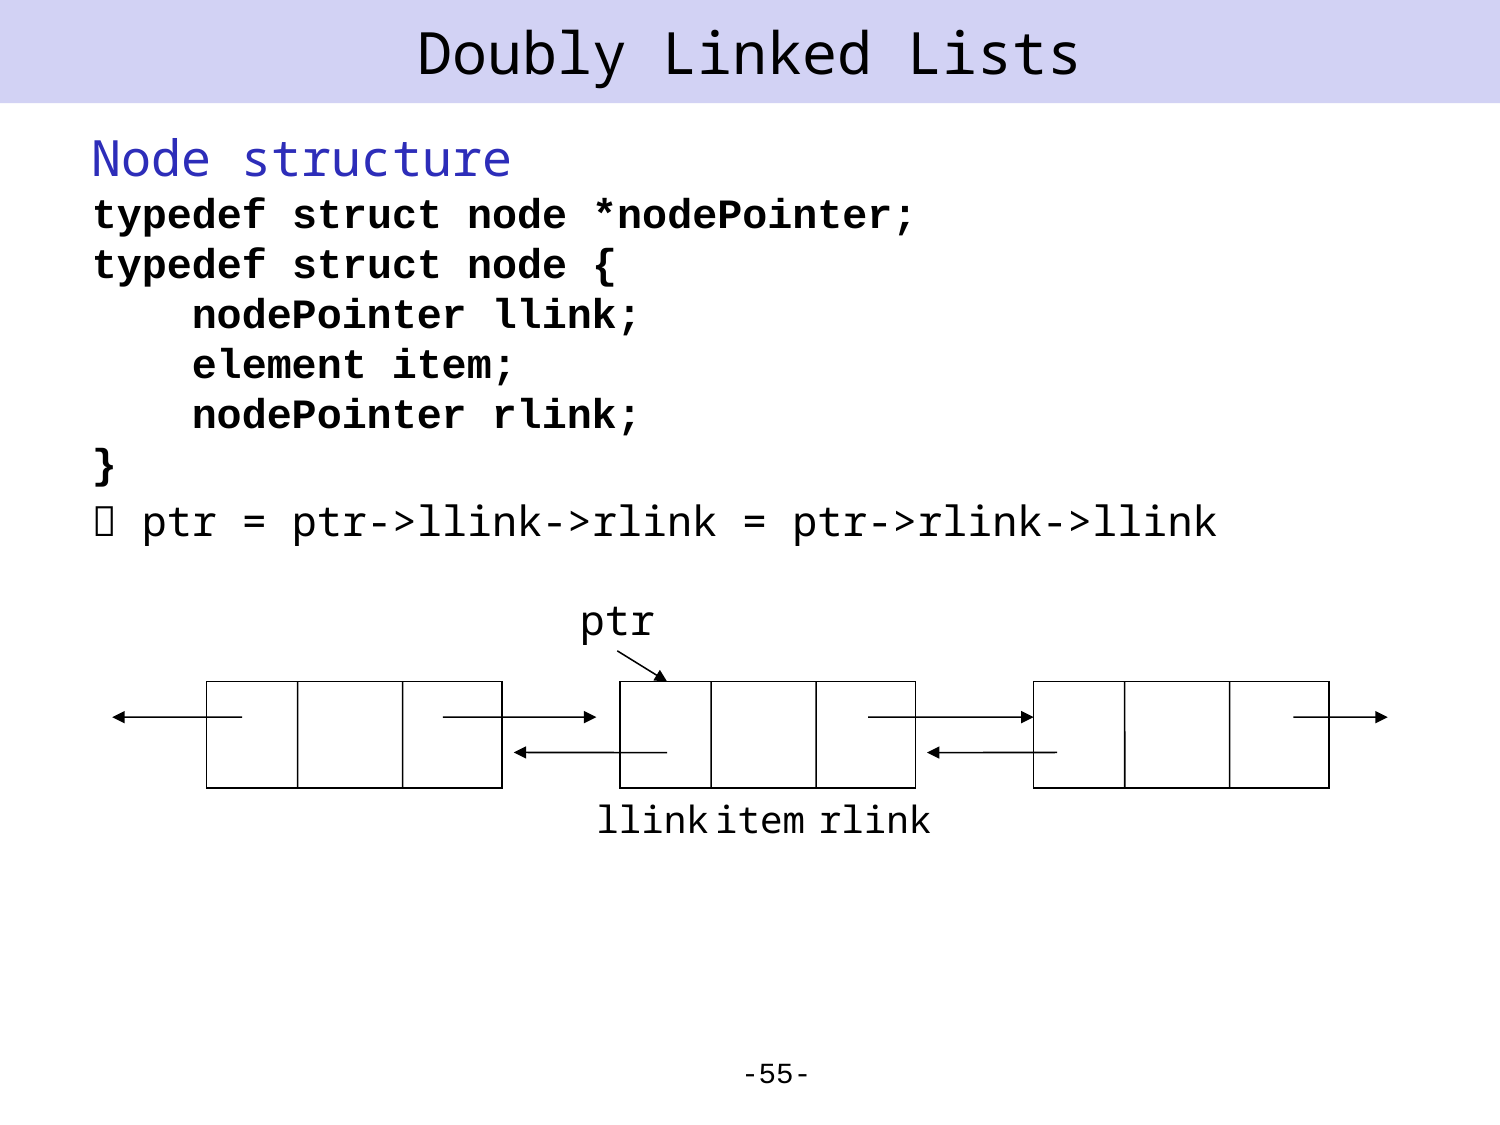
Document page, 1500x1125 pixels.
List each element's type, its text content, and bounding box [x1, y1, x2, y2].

text_box [1334, 710, 1388, 724]
text_box [513, 746, 614, 759]
text_box rlink [820, 788, 947, 848]
slide_number -55- [513, 1046, 827, 1094]
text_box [619, 681, 916, 789]
text_box [927, 746, 1028, 759]
title Doubly Linked Lists [0, 0, 1500, 104]
text_box ptr [565, 586, 670, 651]
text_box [206, 681, 503, 789]
list Node structure typedef struct node *nodePointer; typedef struct node { nodePointer llink; element item; nodePointer rlink; }  ptr = ptr->llink->rlink = ptr->rlink->llink [76, 118, 1417, 1026]
text_box [112, 710, 201, 724]
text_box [1033, 681, 1330, 789]
text_box item [700, 798, 820, 848]
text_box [616, 651, 668, 682]
text_box [919, 710, 1028, 724]
text_box [506, 710, 597, 724]
text_box llink [581, 788, 700, 848]
